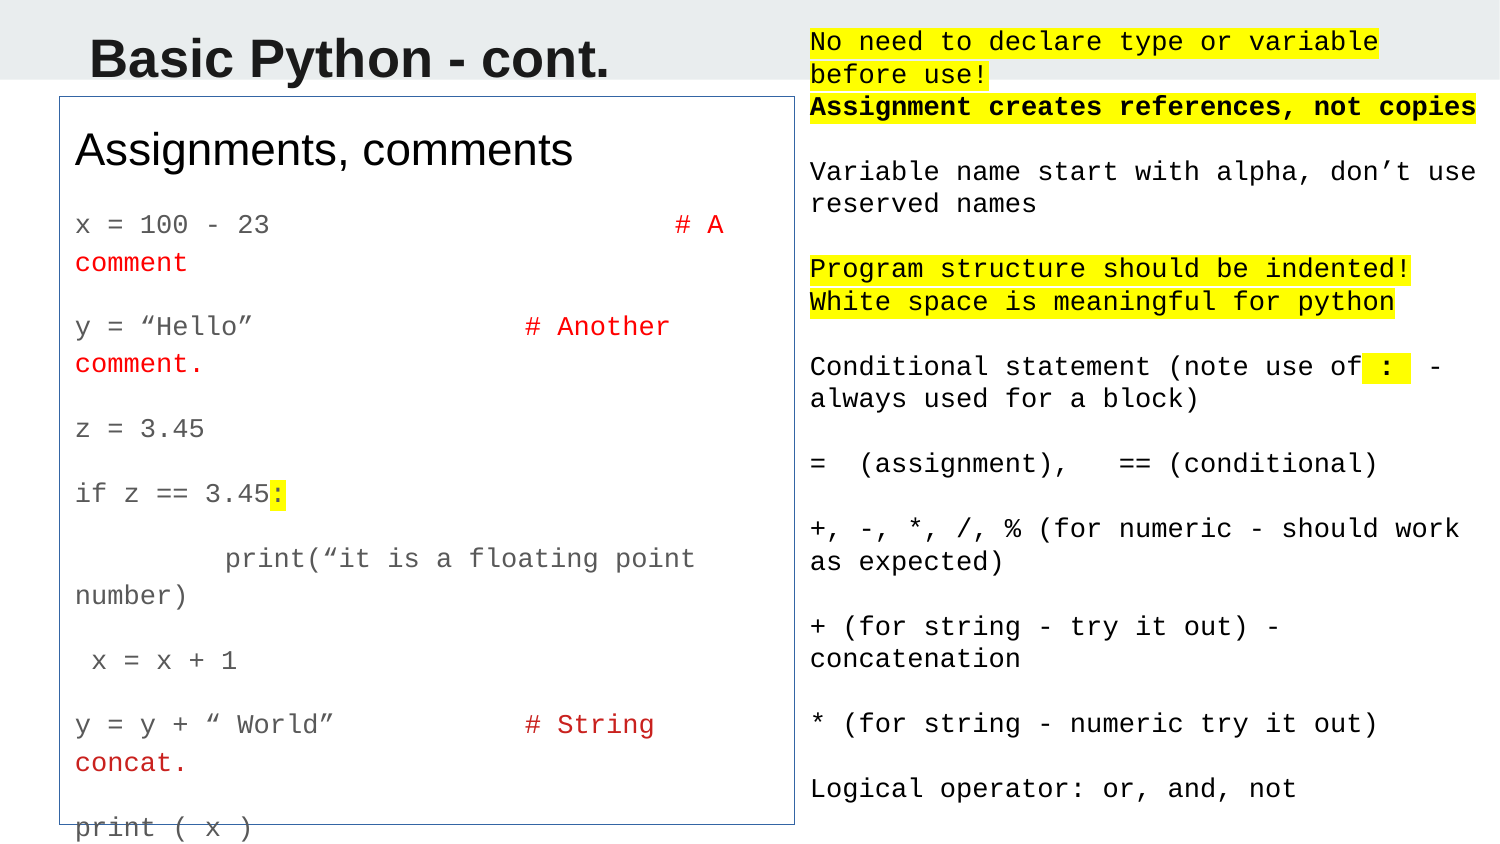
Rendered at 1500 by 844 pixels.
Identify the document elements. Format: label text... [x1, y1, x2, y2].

text_box Basic Python - cont. [75, 8, 794, 96]
text_box No need to declare type or variable before use! Assignment creates references, not copies Variable name start with alpha, don’t use reserved names Program structure should be indented! White space is meaningful for python Conditional statement (note use of : - always used for a block) = (assignment), == (conditional) +, -, *, /, % (for numeric - should work as expected) + (for string - try it out) - concatenation * (for string - numeric try it out) Logical operator: or, and, not [794, 8, 1500, 775]
text_box Assignments, comments x = 100 - 23 # A comment y = “Hello” # Another comment. z = 3.45 if z == 3.45: print(“it is a floating point number) x = x + 1 y = y + “ World” # String concat. print ( x ) print ( y ) [59, 96, 795, 825]
